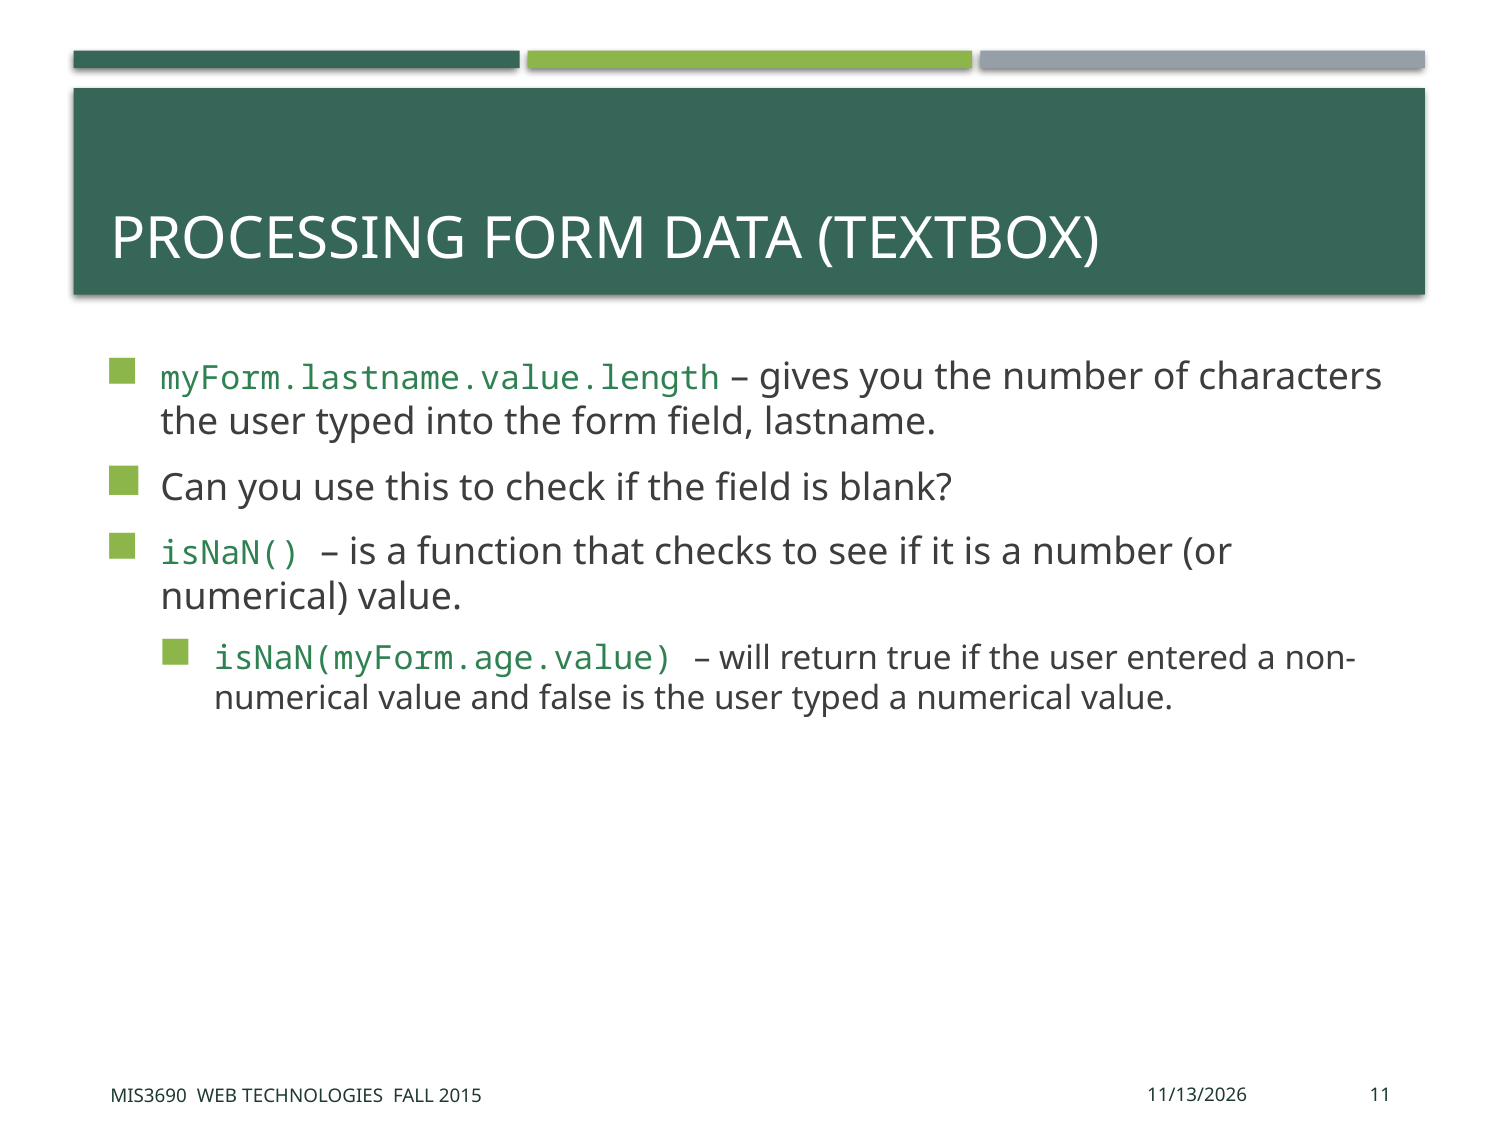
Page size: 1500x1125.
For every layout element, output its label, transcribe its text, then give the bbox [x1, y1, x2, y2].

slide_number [911, 1065, 1262, 1125]
title Processing Form data (textbox) [95, 99, 1406, 278]
slide_number 11 [1279, 1065, 1406, 1125]
footer MIS3690 Web Technologies Fall 2015 [95, 1064, 895, 1125]
list myForm.lastname.value.length – gives you the number of characters the user typed into the form field, lastname. Can you use this to check if the field is blank? isNaN() – is a function that checks to see if it is a number (or numerical) value. isNaN(myForm.age.value) – will return true if the user entered a non-numerical value and false is the user typed a numerical value. [95, 344, 1406, 1038]
